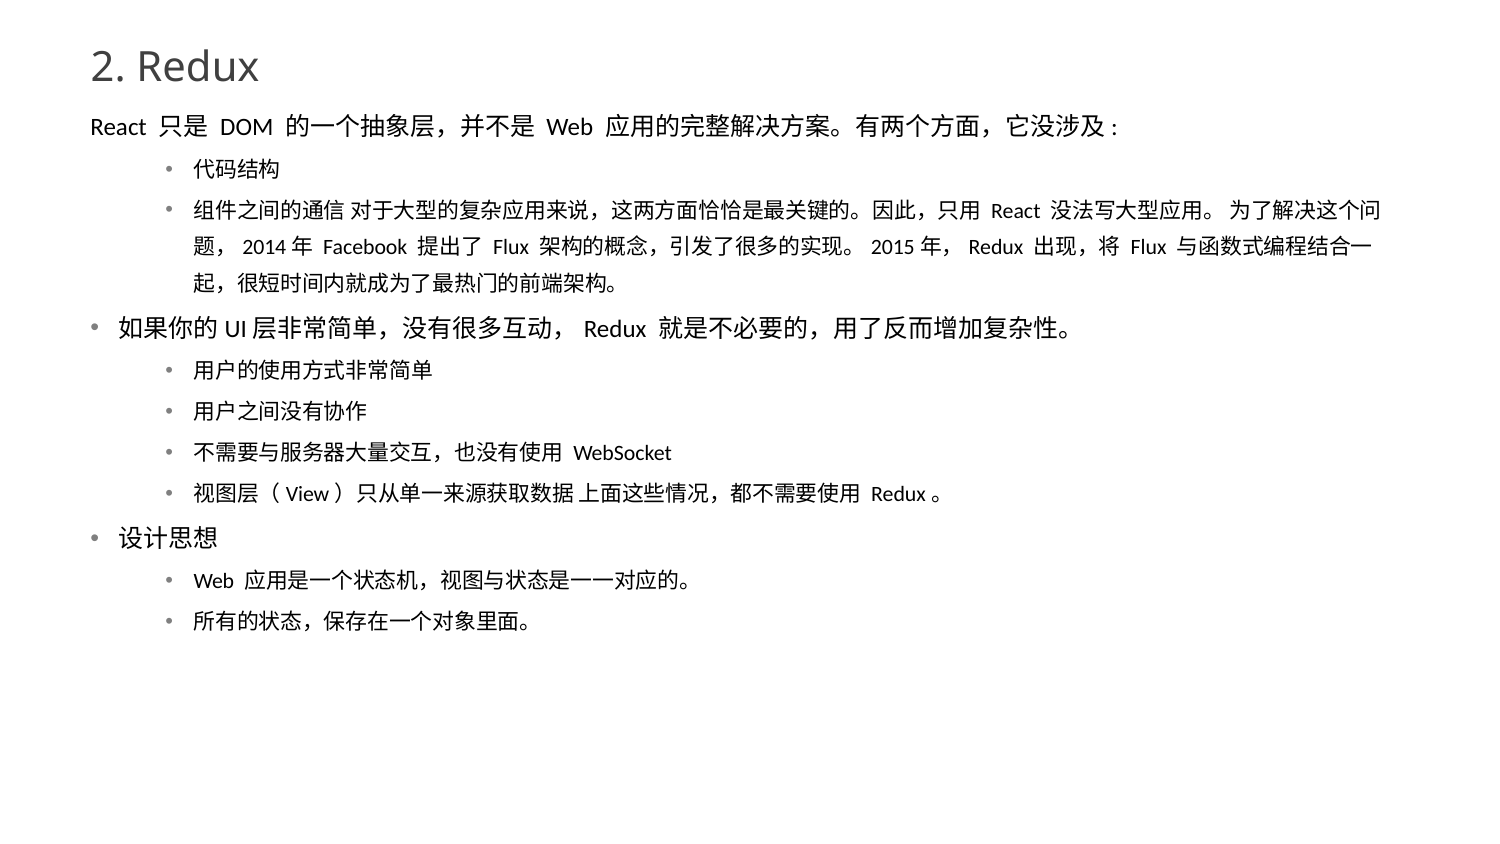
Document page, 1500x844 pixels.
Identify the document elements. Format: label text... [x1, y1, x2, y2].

text_box React 只是 DOM 的一个抽象层，并不是 Web 应用的完整解决方案。有两个方面，它没涉及: 代码结构 组件之间的通信 对于大型的复杂应用来说，这两方面恰恰是最关键的。因此，只用 React 没法写大型应用。 为了解决这个问题，2014年 Facebook 提出了 Flux 架构的概念，引发了很多的实现。2015年，Redux 出现，将 Flux 与函数式编程结合一起，很短时间内就成为了最热门的前端架构。 如果你的UI层非常简单，没有很多互动，Redux 就是不必要的，用了反而增加复杂性。 用户的使用方式非常简单 用户之间没有协作 不需要与服务器大量交互，也没有使用 WebSocket 视图层（View）只从单一来源获取数据 上面这些情况，都不需要使用 Redux。 设计思想 Web 应用是一个状态机，视图与状态是一一对应的。 所有的状态，保存在一个对象里面。 [75, 91, 1399, 830]
text_box 2. Redux [75, 22, 1265, 91]
